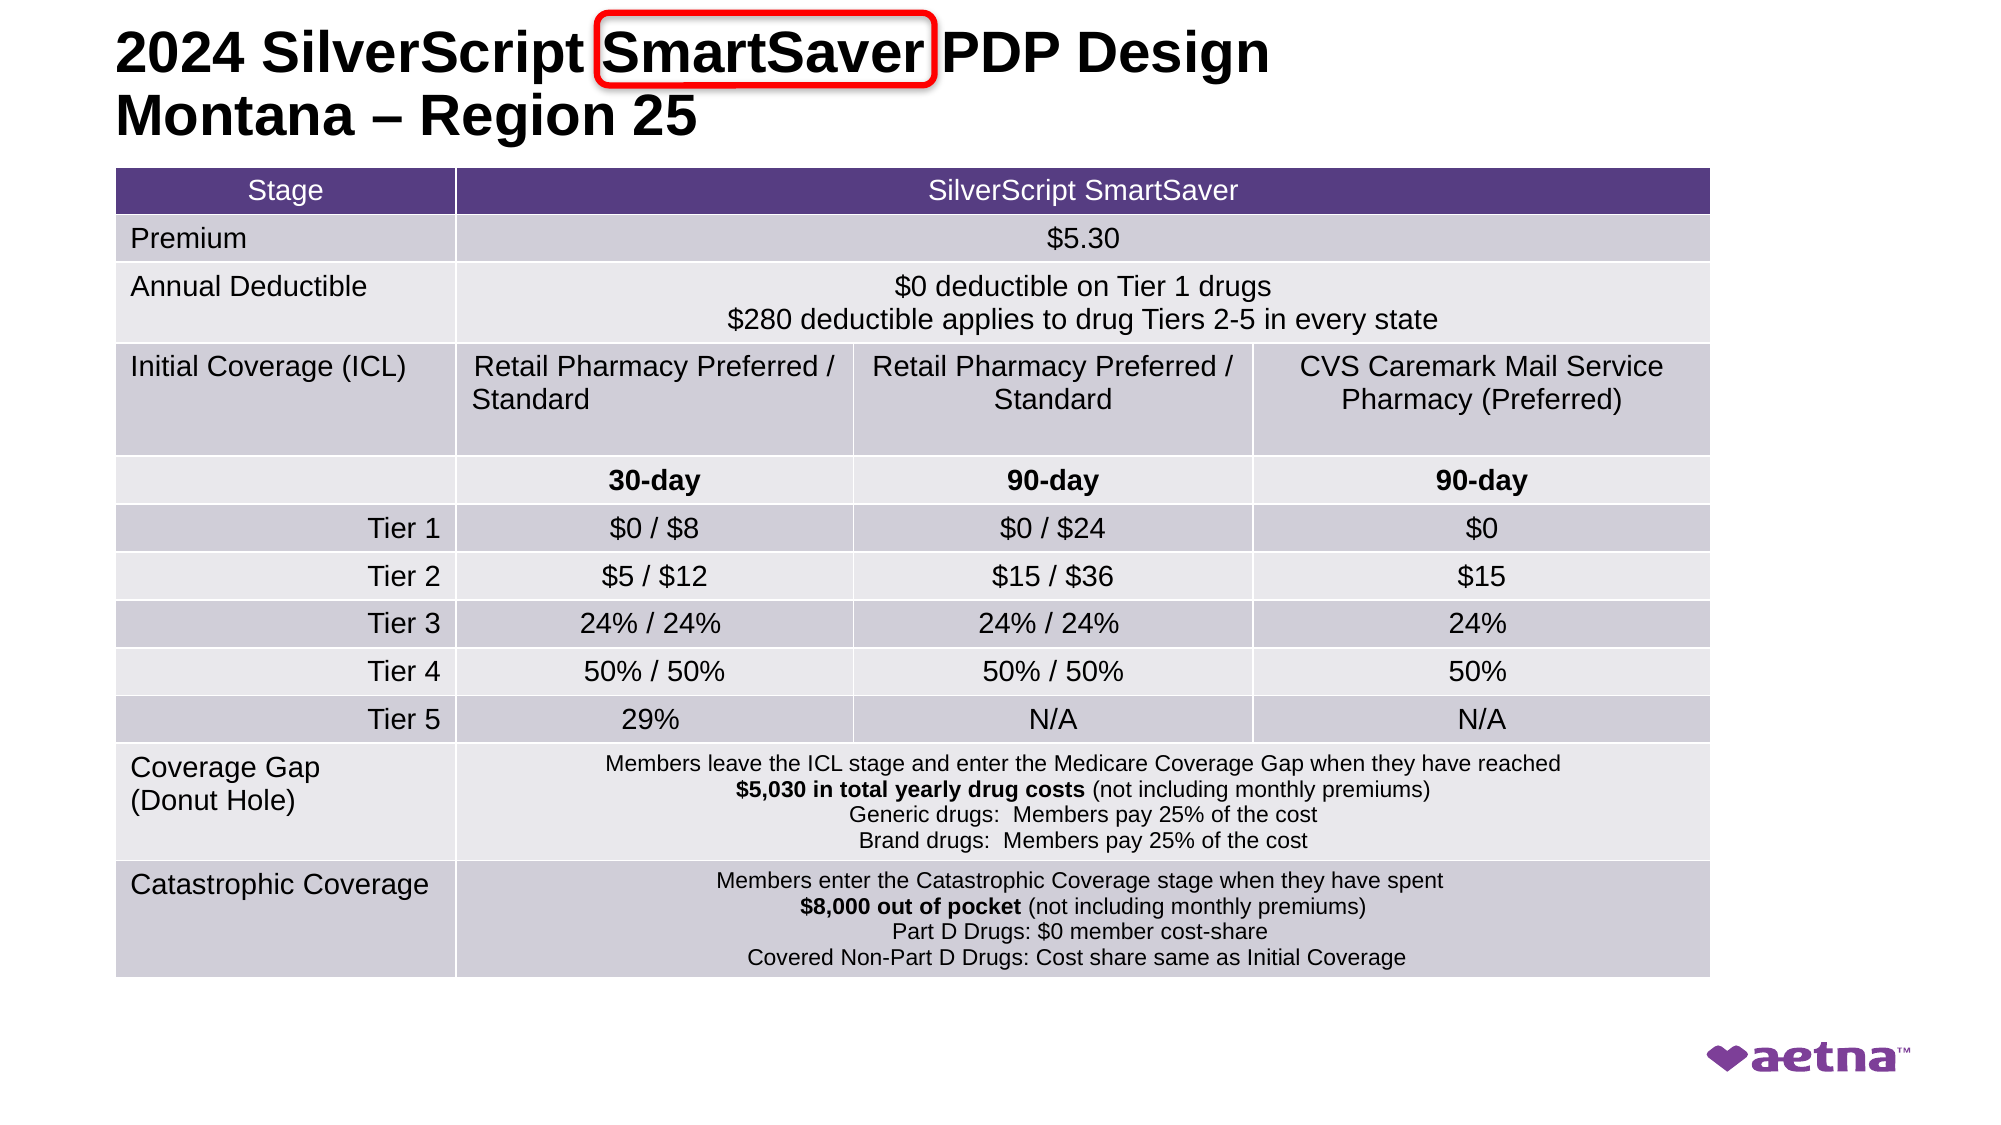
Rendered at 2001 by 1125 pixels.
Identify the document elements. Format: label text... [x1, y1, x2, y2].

table_cell Retail Pharmacy Preferred / Standard [854, 344, 1252, 455]
table_cell $0 / $8 [457, 505, 853, 551]
table_cell N/A [1254, 696, 1710, 742]
table_cell 50% [1254, 649, 1710, 695]
table_cell $15 [1254, 553, 1710, 599]
table_cell 90-day [1254, 457, 1710, 503]
table_cell 24% [1254, 601, 1710, 647]
table_cell $0 deductible on Tier 1 drugs $280 deductible applies to drug Tiers 2-5 in every state [457, 263, 1710, 342]
table_cell 29% [457, 696, 853, 742]
table_cell 50% / 50% [854, 649, 1252, 695]
table_header Stage [116, 168, 455, 214]
table_cell Retail Pharmacy Preferred / Standard [457, 344, 853, 455]
table_cell N/A [854, 696, 1252, 742]
table_cell $5 / $12 [457, 553, 853, 599]
table_cell Members enter the Catastrophic Coverage stage when they have spent $8,000 out of pocket (not including monthly premiums) Part D Drugs: $0 member cost-share Covered Non-Part D Drugs: Cost share same as Initial Coverage [457, 861, 1710, 977]
table_cell 90-day [854, 457, 1252, 503]
table_cell Tier 5 [116, 696, 455, 742]
table_header SilverScript SmartSaver [457, 168, 1710, 214]
table_cell $5.30 [457, 215, 1710, 261]
table_cell 50% / 50% [457, 649, 853, 695]
table_cell Tier 1 [116, 505, 455, 551]
table_cell 24% / 24% [854, 601, 1252, 647]
title 2024 SilverScript SmartSaver PDP Design Montana – Region 25 [934, 22, 1305, 88]
table_cell Premium [116, 215, 455, 261]
table_cell Tier 4 [116, 649, 455, 695]
title 2024 SilverScript SmartSaver PDP Design Montana – Region 25 [115, 22, 596, 88]
table_cell 24% / 24% [457, 601, 853, 647]
table_cell $0 / $24 [854, 505, 1252, 551]
text_box [596, 11, 936, 87]
table_cell Members leave the ICL stage and enter the Medicare Coverage Gap when they have reached $5,030 in total yearly drug costs (not including monthly premiums) Generic drugs: Members pay 25% of the cost Brand drugs: Members pay 25% of the cost [457, 744, 1710, 860]
table_cell Catastrophic Coverage [116, 861, 455, 977]
table_cell $0 [1254, 505, 1710, 551]
table_cell Coverage Gap (Donut Hole) [116, 744, 455, 860]
table_cell Tier 2 [116, 553, 455, 599]
table_cell CVS Caremark Mail Service Pharmacy (Preferred) [1254, 344, 1710, 455]
table_cell Annual Deductible [116, 263, 455, 342]
table_cell [116, 457, 455, 503]
table_cell $15 / $36 [854, 553, 1252, 599]
table_cell 30-day [457, 457, 853, 503]
table_cell Tier 3 [116, 601, 455, 647]
table_cell Initial Coverage (ICL) [116, 344, 455, 455]
